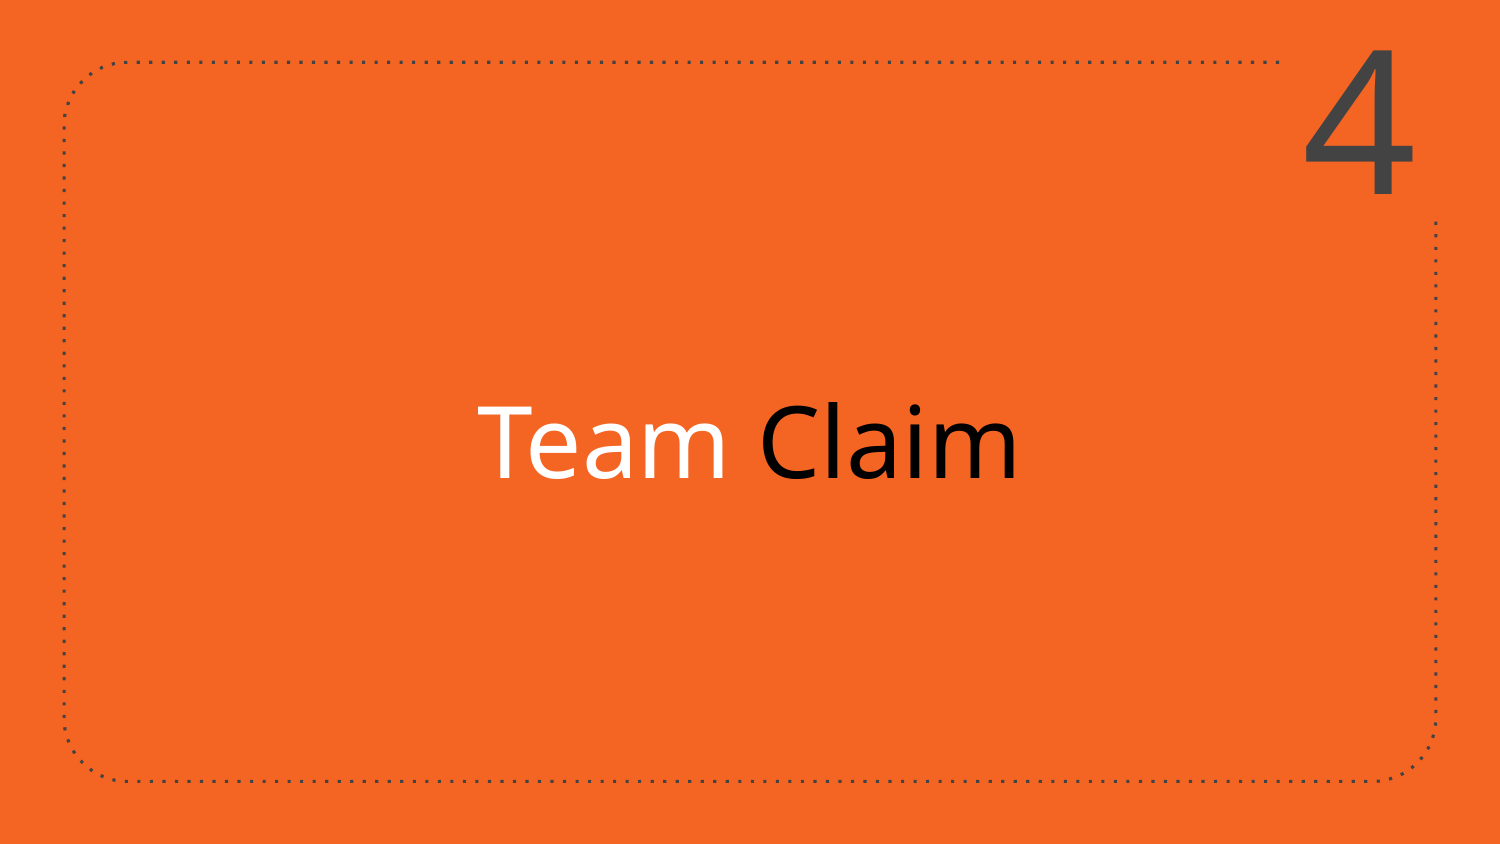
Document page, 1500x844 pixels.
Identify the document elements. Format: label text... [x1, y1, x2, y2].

title Team Claim [374, 330, 1126, 514]
text_box 4 [1281, 0, 1439, 229]
